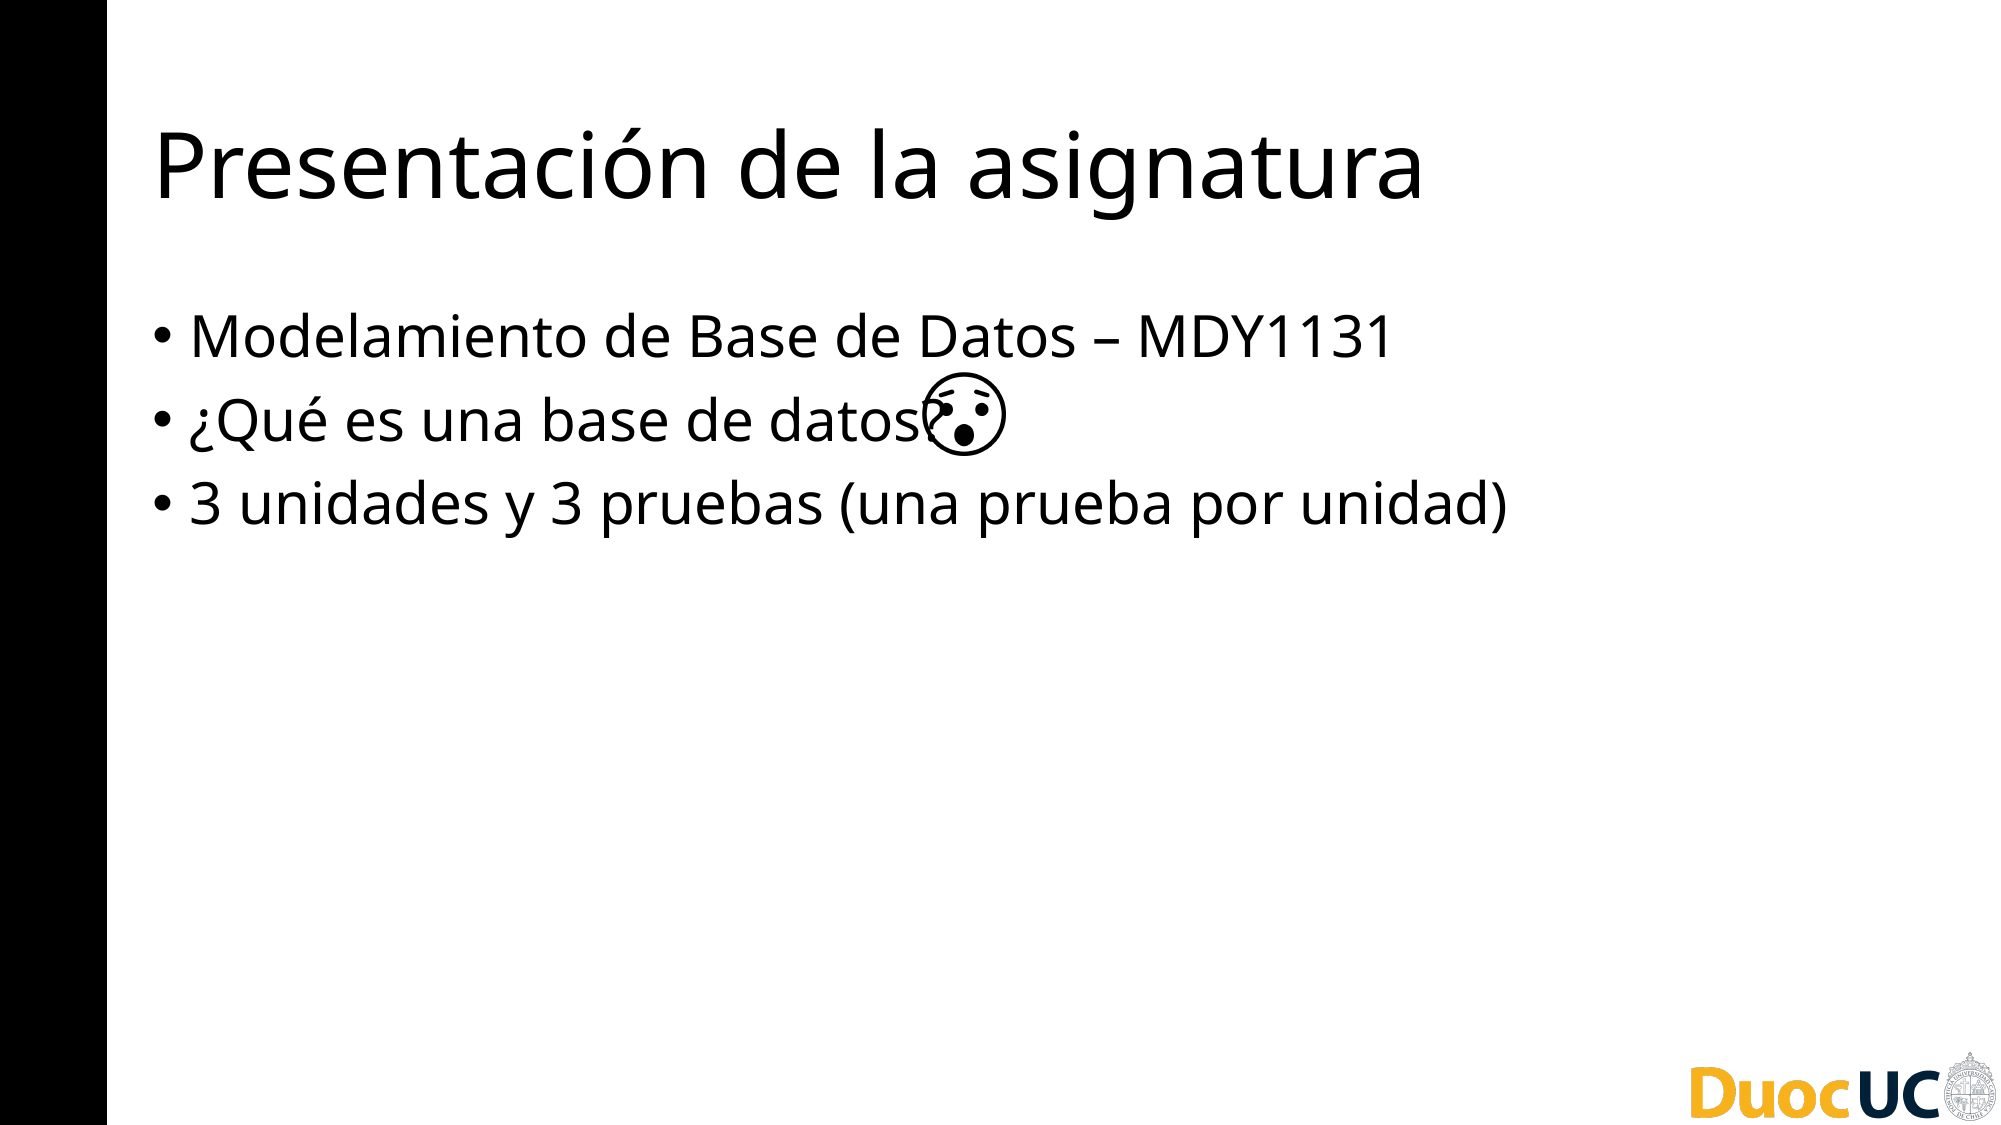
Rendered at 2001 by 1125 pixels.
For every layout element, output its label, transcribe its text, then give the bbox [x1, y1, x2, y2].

picture [0, 0, 107, 1125]
title Presentación de la asignatura [137, 59, 1863, 278]
picture [911, 361, 1017, 467]
list Modelamiento de Base de Datos – MDY1131 ¿Qué es una base de datos? 3 unidades y 3 pruebas (una prueba por unidad) [137, 299, 1863, 1014]
picture [1687, 1048, 2000, 1125]
